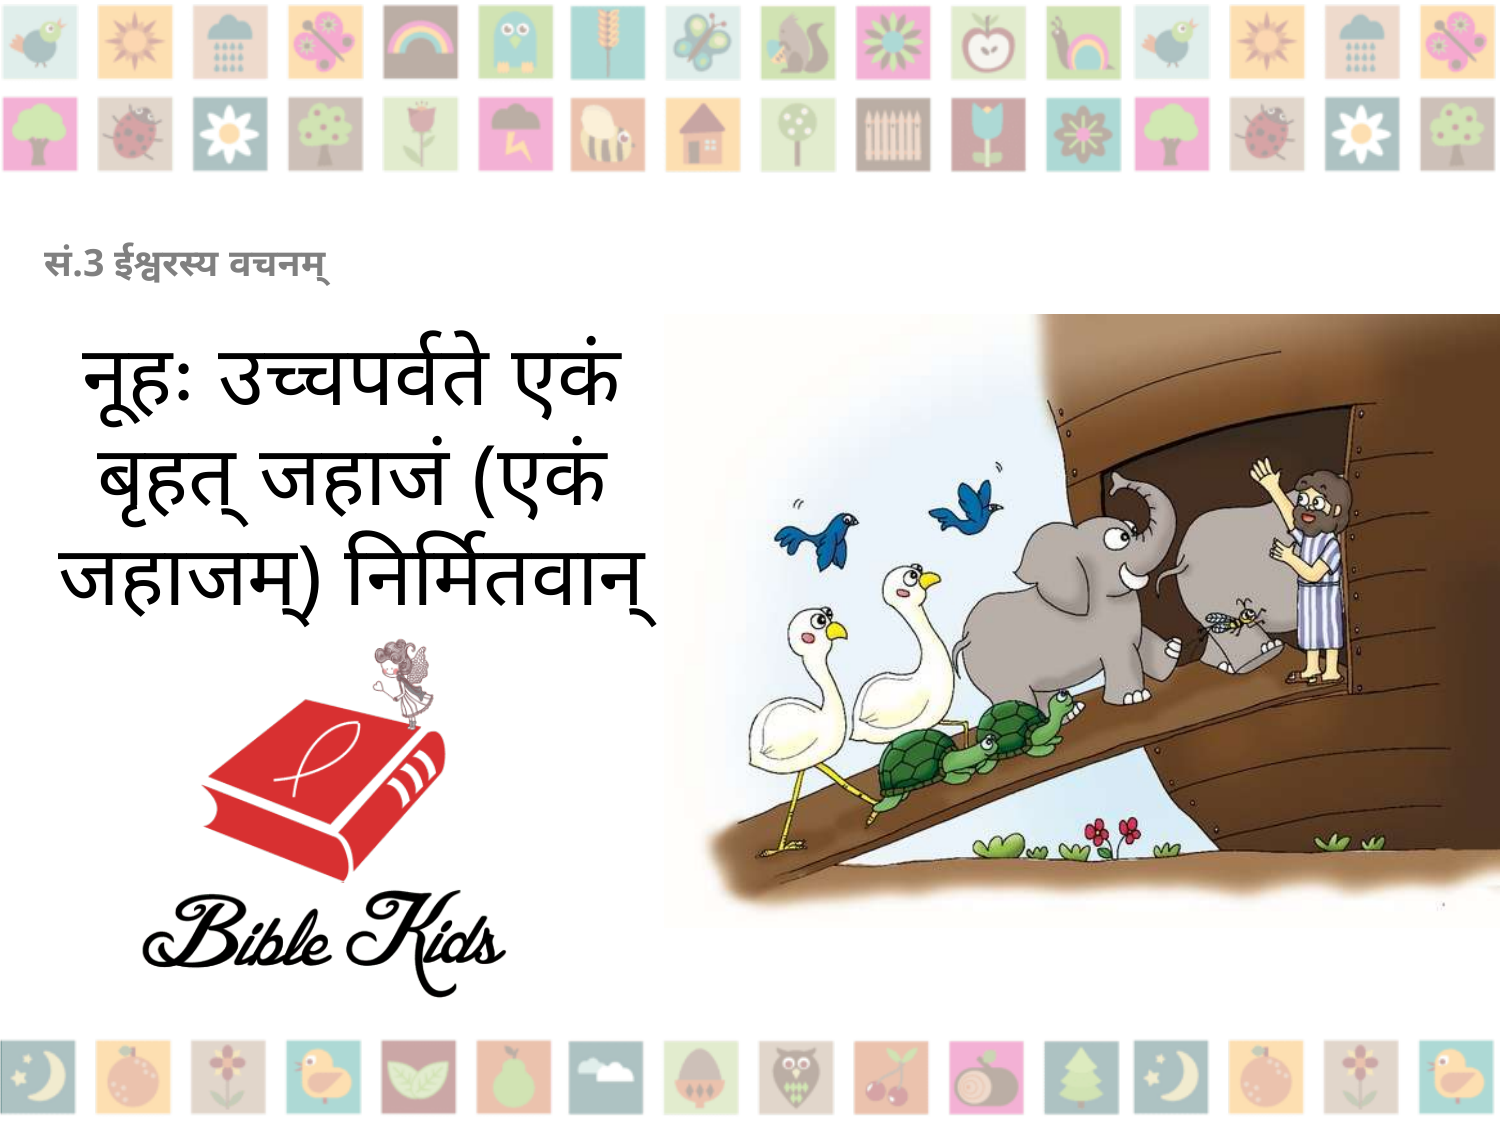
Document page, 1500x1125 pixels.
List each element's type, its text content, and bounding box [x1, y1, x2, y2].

text_box नूहः उच्चपर्वते एकं बृहत् जहाजं (एकं जहाजम्) निर्मितवान् [29, 314, 662, 630]
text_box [0, 1028, 1500, 1118]
picture [117, 600, 544, 1027]
picture [664, 314, 1500, 928]
text_box सं.3 ईश्वरस्य वचनम् [29, 231, 491, 292]
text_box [0, 3, 1500, 181]
